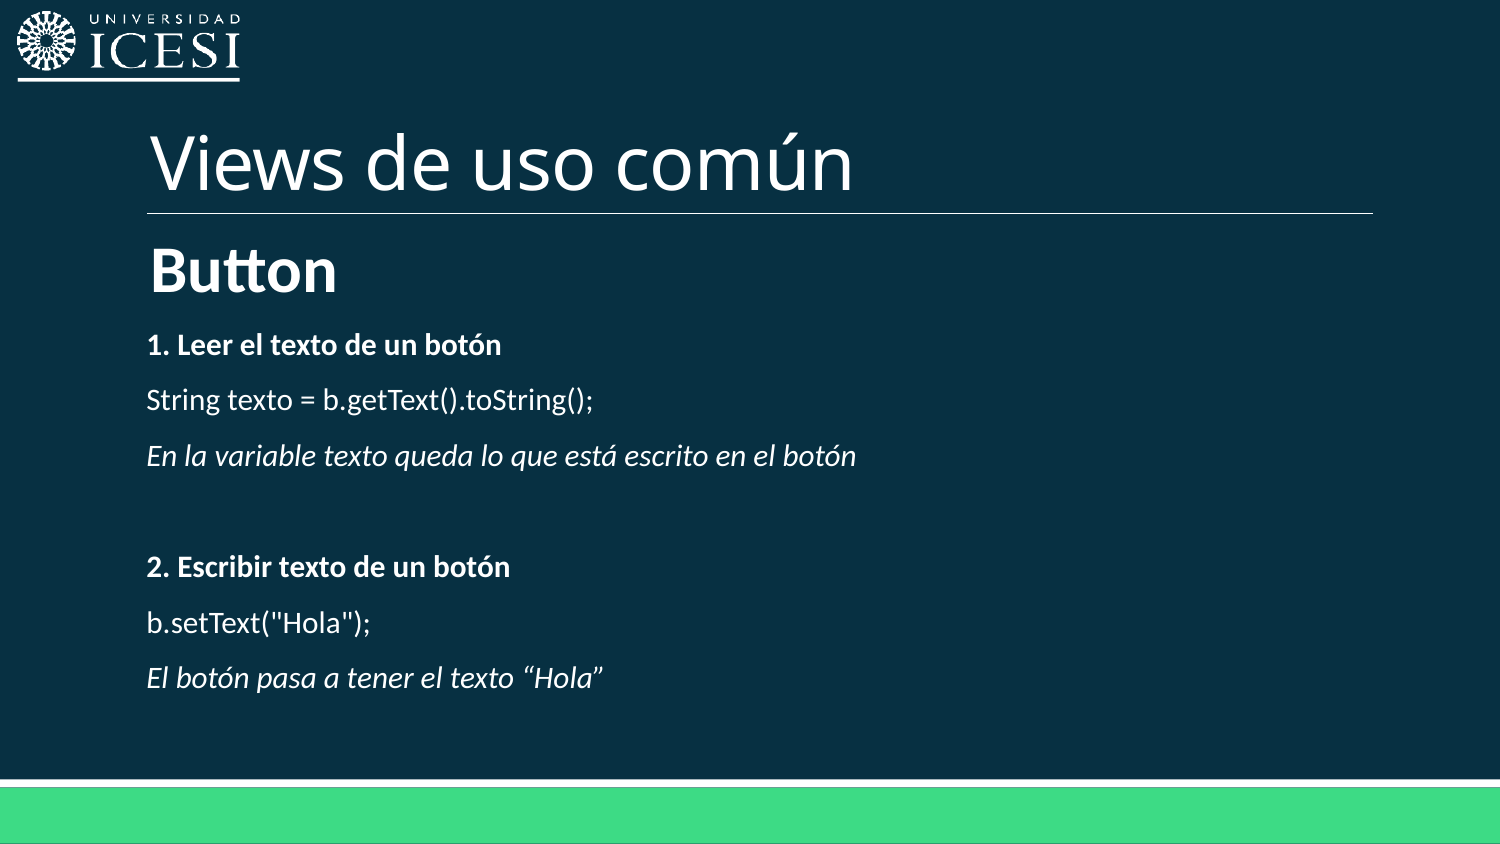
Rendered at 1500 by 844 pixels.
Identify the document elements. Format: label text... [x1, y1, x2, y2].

title Views de uso común [135, 35, 1373, 214]
list Button 1. Leer el texto de un botón String texto = b.getText().toString(); En la variable texto queda lo que está escrito en el botón 2. Escribir texto de un botón b.setText("Hola"); El botón pasa a tener el texto “Hola” [135, 227, 1373, 723]
picture [17, 11, 241, 82]
